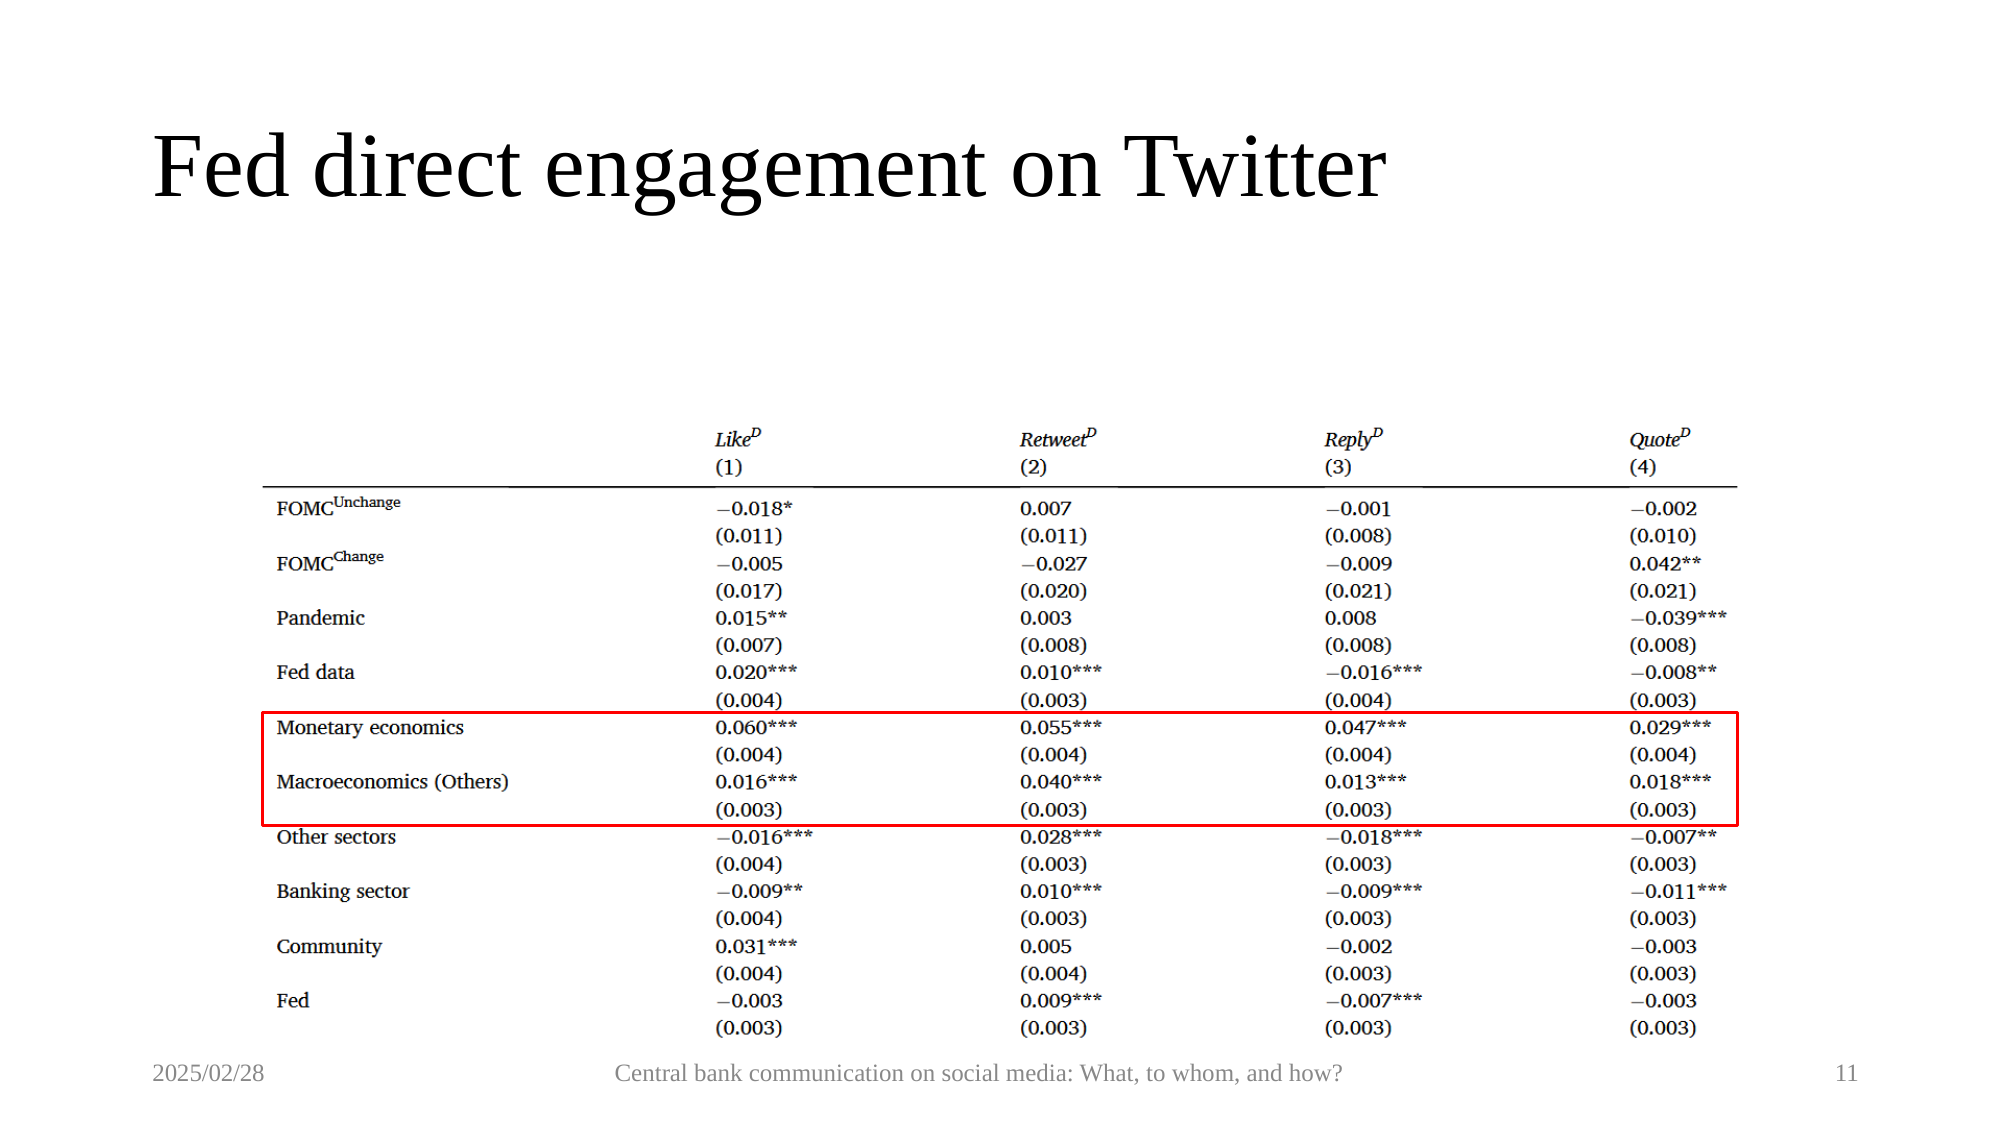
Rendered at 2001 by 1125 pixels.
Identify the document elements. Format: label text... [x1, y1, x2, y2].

slide_number Central bank communication on social media: What, to whom, and how? [612, 1057, 1388, 1125]
slide_number 11 [1816, 1057, 1863, 1125]
title Fed direct engagement on Twitter [150, 102, 2000, 293]
picture [262, 424, 1738, 1045]
footer 2025/02/28 [150, 1057, 275, 1125]
